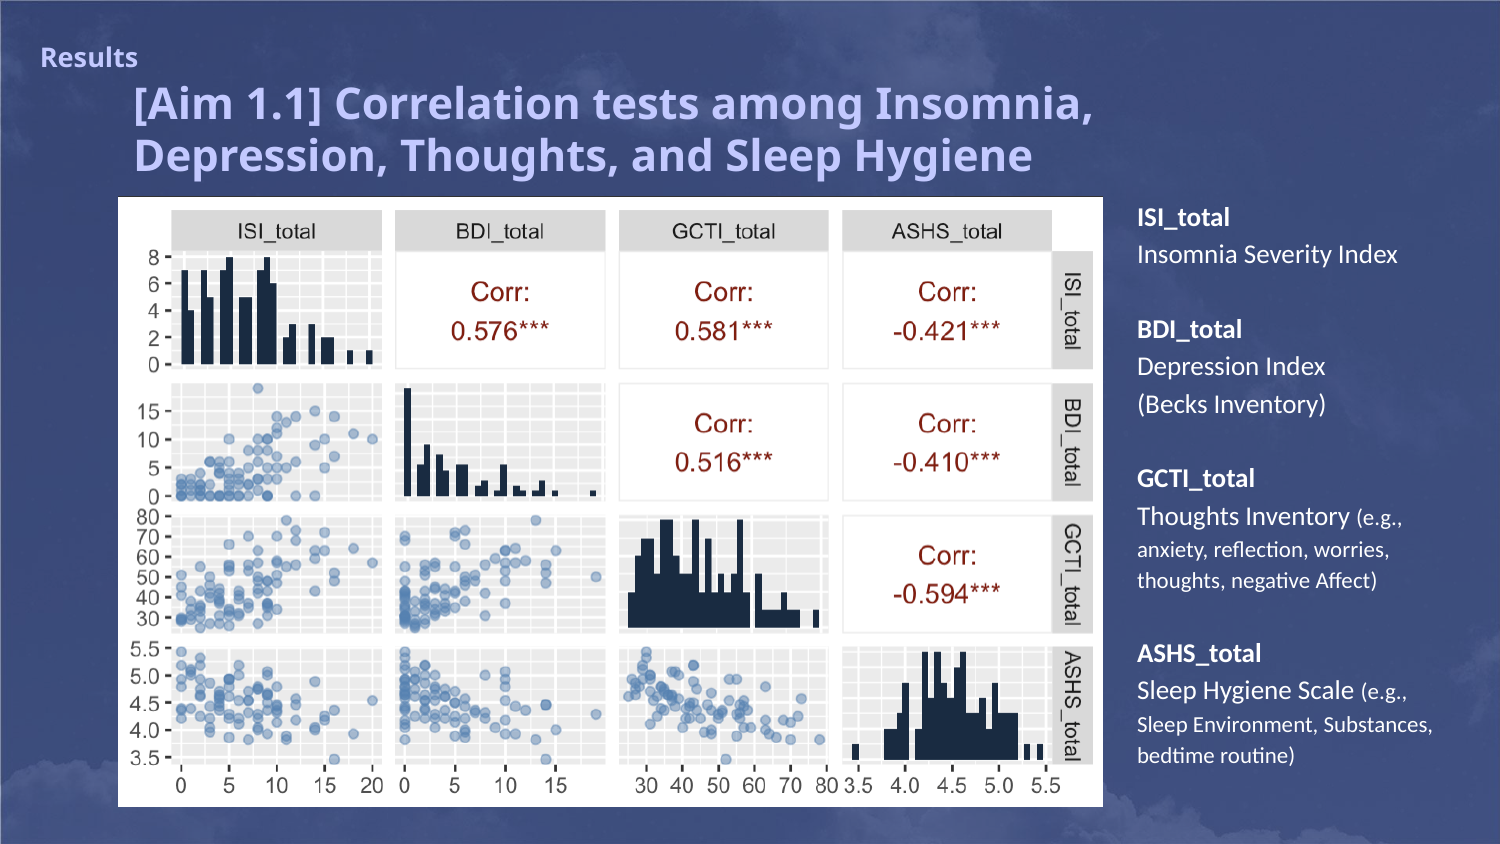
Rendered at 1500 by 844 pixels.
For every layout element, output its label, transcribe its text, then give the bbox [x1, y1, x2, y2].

title [Aim 1.1] Correlation tests among Insomnia, Depression, Thoughts, and Sleep Hygiene [118, 60, 1313, 155]
subtitle ISI_total Insomnia Severity Index BDI_total Depression Index (Becks Inventory) GCTI_total Thoughts Inventory (e.g., anxiety, reflection, worries, thoughts, negative Affect) ASHS_total Sleep Hygiene Scale (e.g., Sleep Environment, Substances, bedtime routine) [1122, 179, 1452, 819]
picture [0, 0, 1500, 844]
text_box Results [24, 24, 269, 88]
